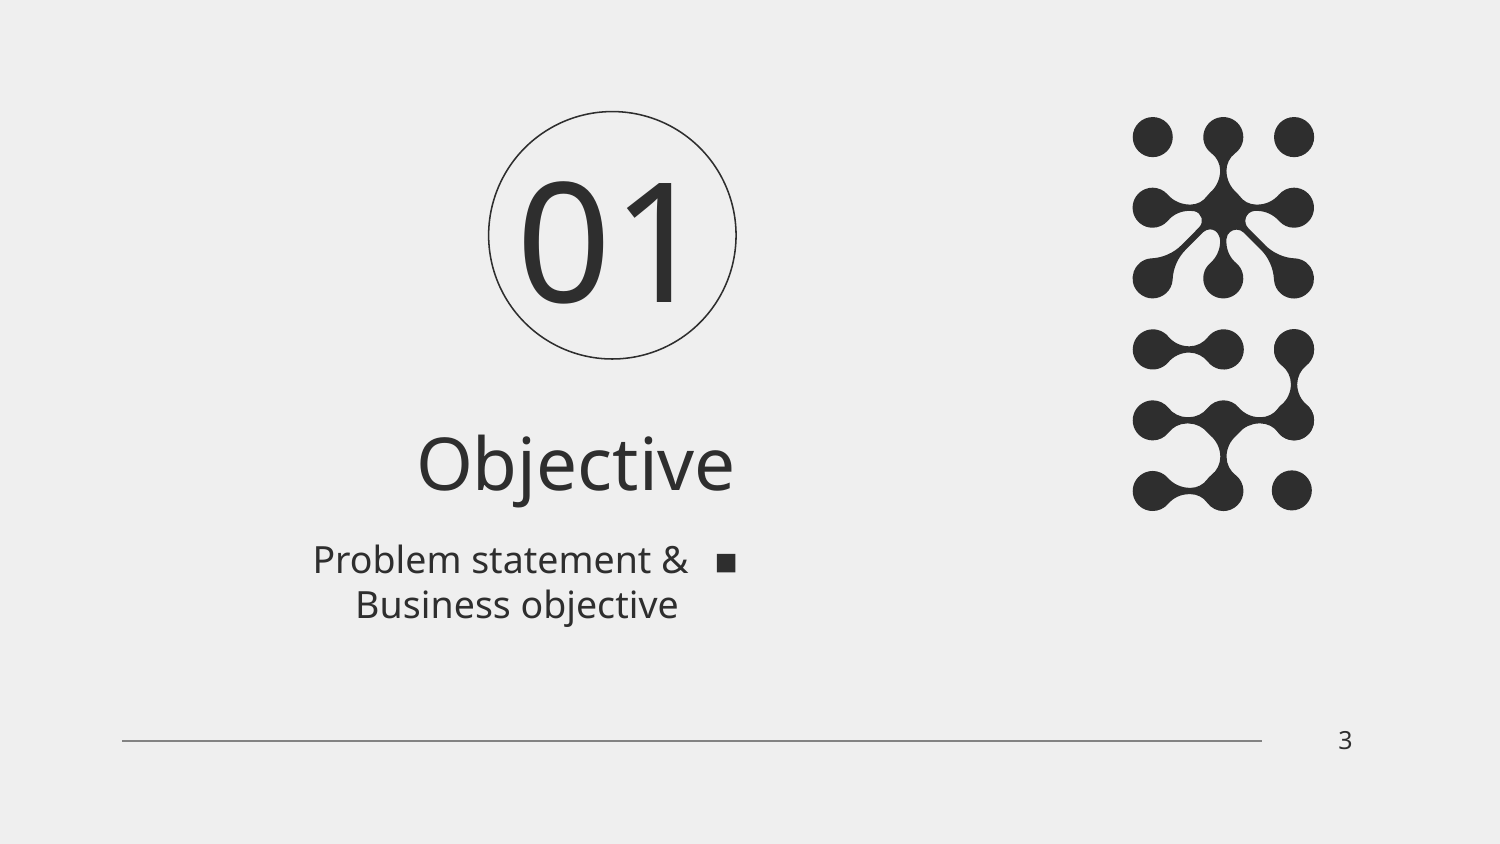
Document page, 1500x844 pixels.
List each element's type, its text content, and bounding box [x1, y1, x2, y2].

text_box [1132, 117, 1173, 158]
title 01 [483, 152, 742, 318]
text_box [1132, 400, 1277, 512]
title Objective [173, 389, 752, 534]
text_box [520, 111, 704, 152]
text_box [1274, 329, 1315, 441]
text_box [716, 553, 736, 573]
text_box [1271, 470, 1312, 511]
text_box [520, 318, 705, 359]
text_box [1132, 117, 1314, 299]
text_box [1132, 329, 1244, 370]
text_box [1274, 117, 1315, 158]
slide_number 3 [1312, 725, 1379, 758]
subtitle Problem statement & Business objective [173, 533, 704, 630]
